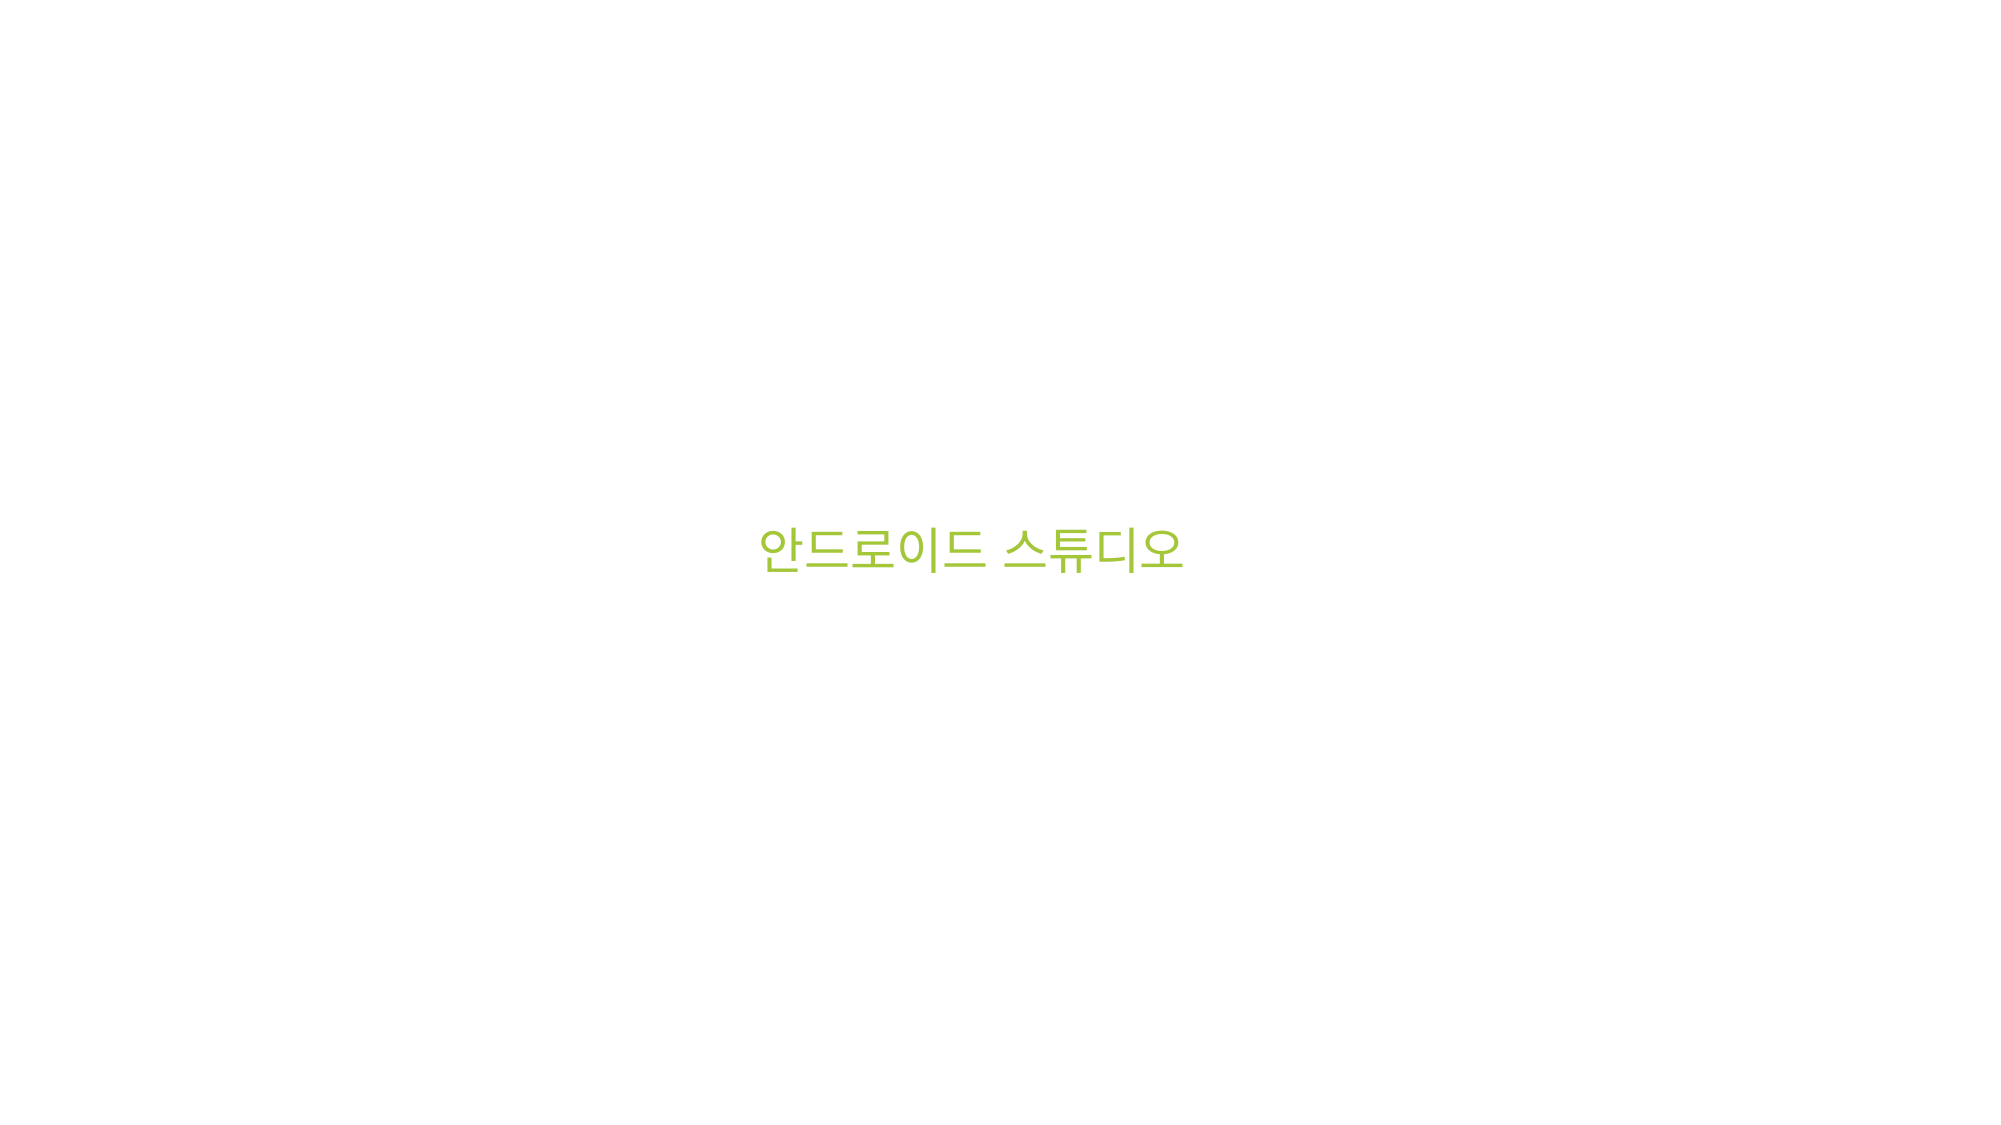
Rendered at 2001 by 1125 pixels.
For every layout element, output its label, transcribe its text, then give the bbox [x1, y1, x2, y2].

text_box 안드로이드 스튜디오 [743, 512, 1202, 587]
